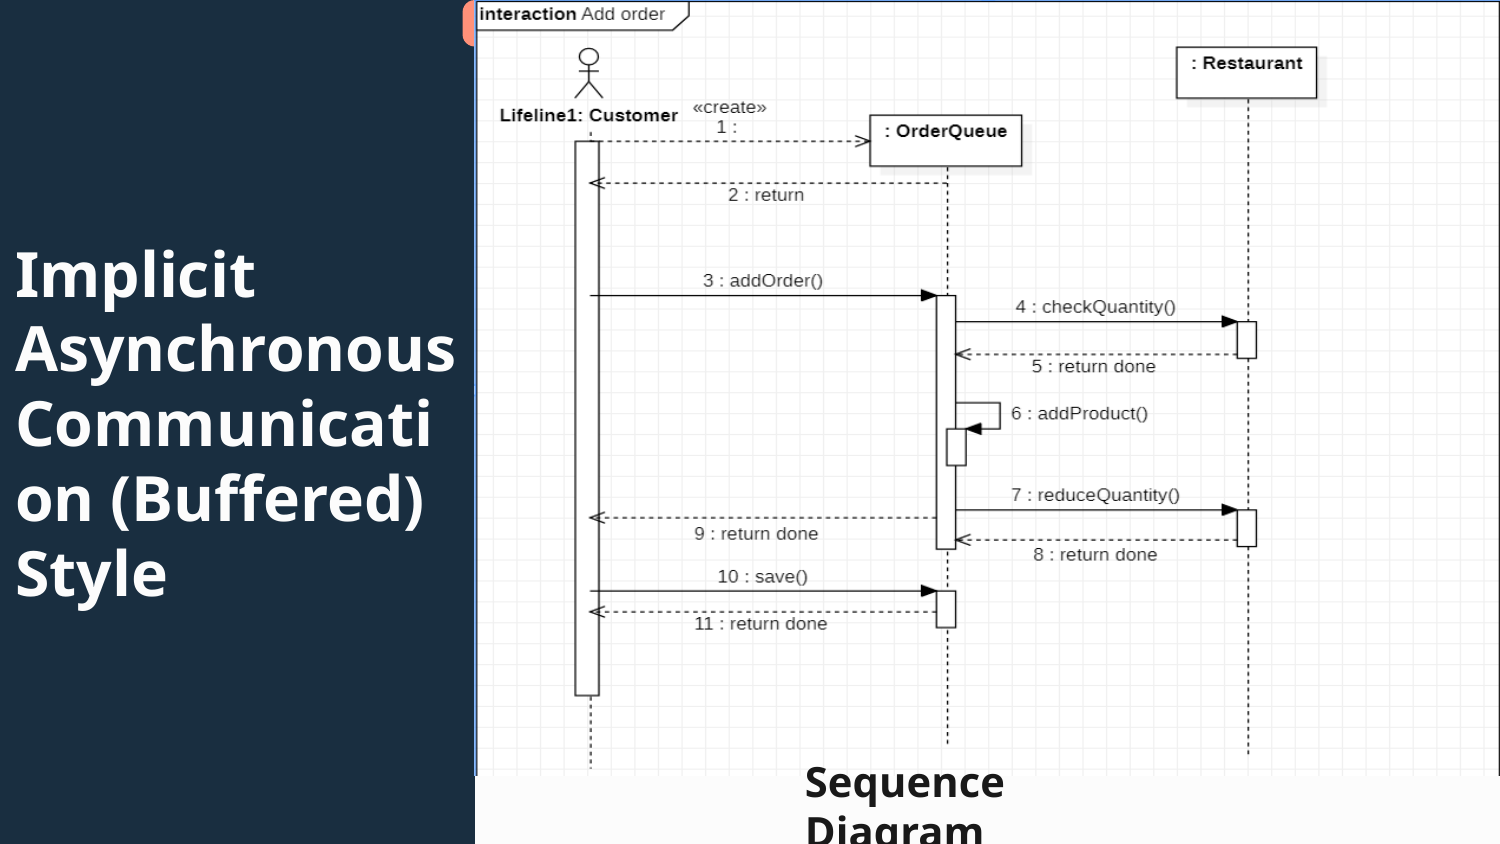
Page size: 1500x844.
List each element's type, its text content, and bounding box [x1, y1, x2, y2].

title Implicit Asynchronous Communication (Buffered) Style [0, 240, 469, 604]
text_box Sequence Diagram [789, 784, 1190, 844]
picture [474, 0, 1500, 777]
text_box [462, 0, 472, 46]
